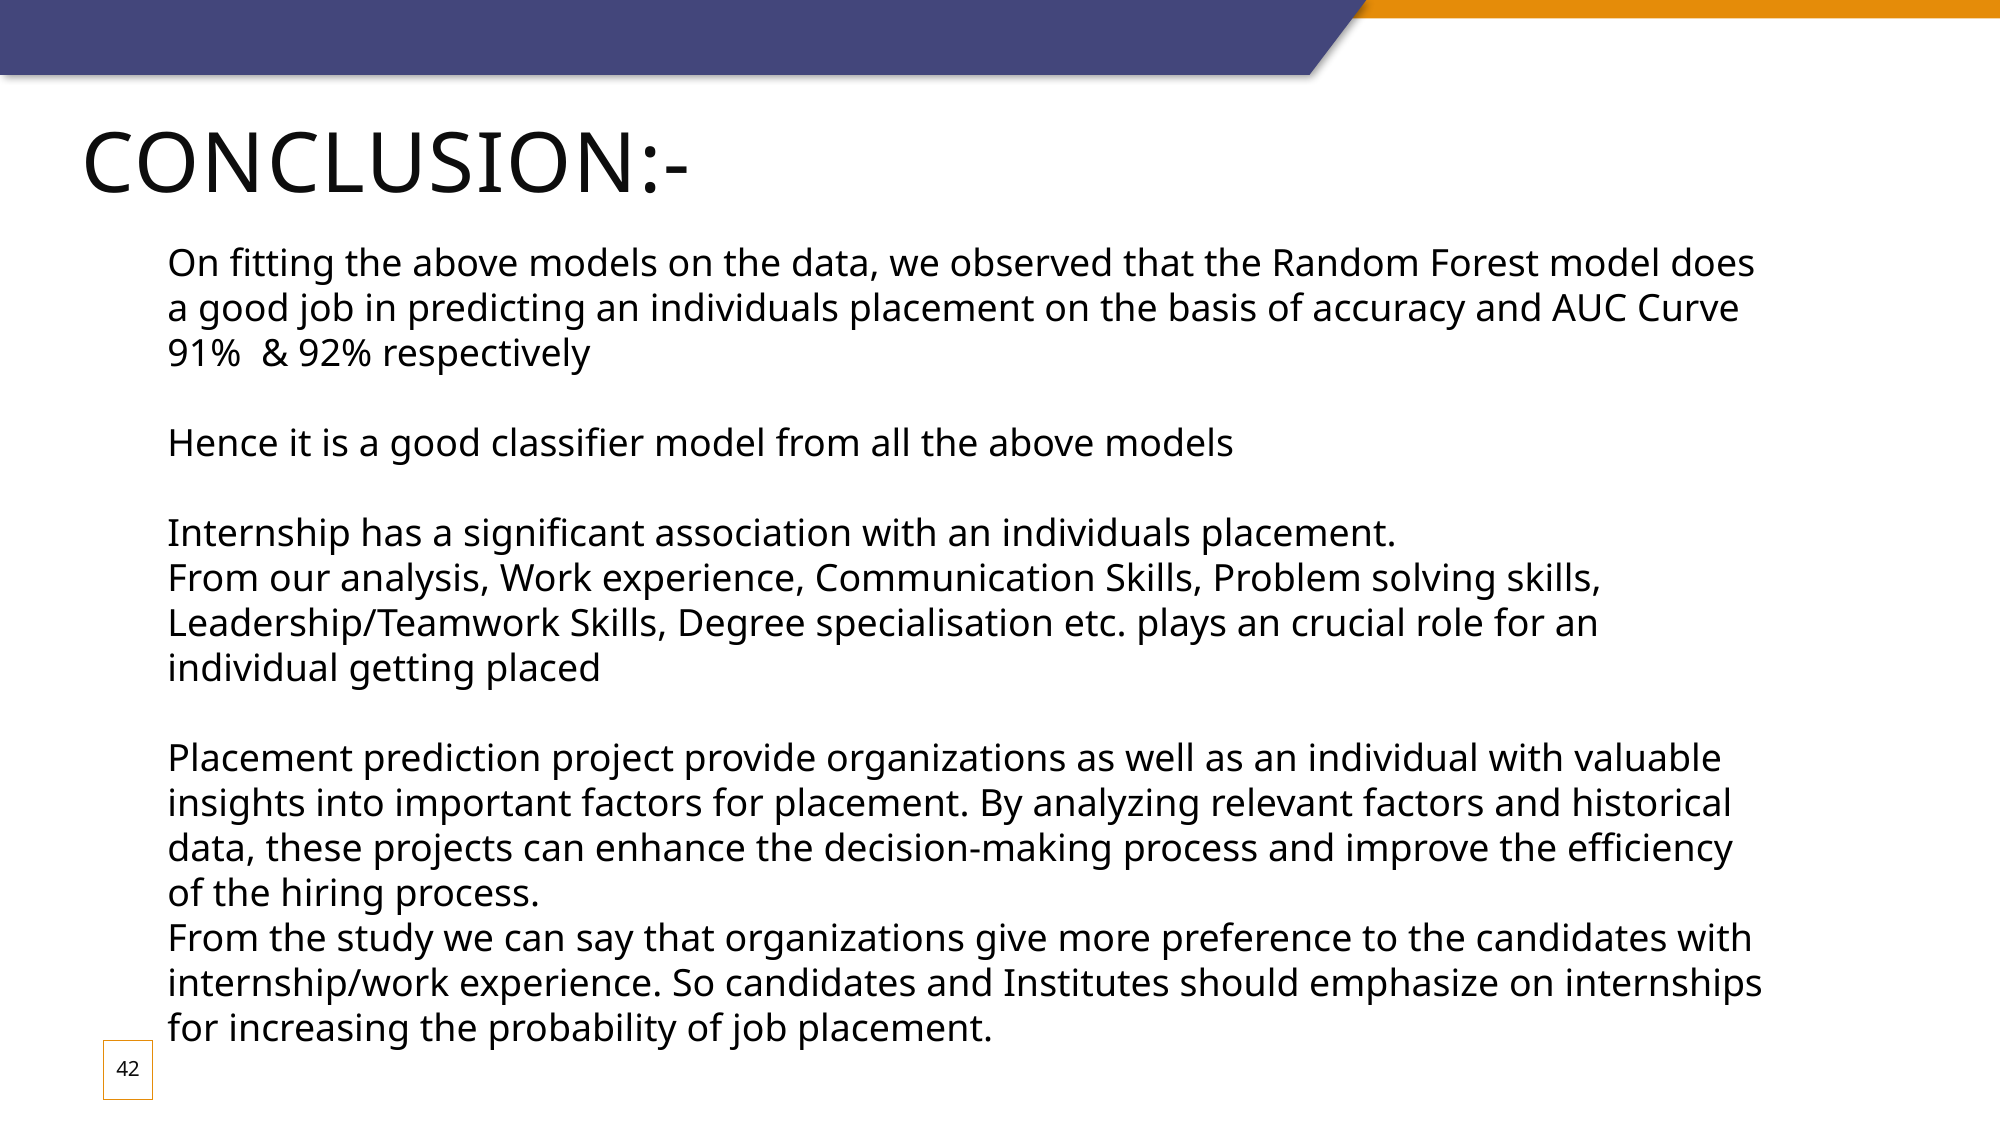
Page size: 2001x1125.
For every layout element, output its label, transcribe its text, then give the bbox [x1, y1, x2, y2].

text_box On fitting the above models on the data, we observed that the Random Forest model does a good job in predicting an individuals placement on the basis of accuracy and AUC Curve 91% & 92% respectively Hence it is a good classifier model from all the above models Internship has a significant association with an individuals placement. From our analysis, Work experience, Communication Skills, Problem solving skills, Leadership/Teamwork Skills, Degree specialisation etc. plays an crucial role for an individual getting placed Placement prediction project provide organizations as well as an individual with valuable insights into important factors for placement. By analyzing relevant factors and historical data, these projects can enhance the decision-making process and improve the efficiency of the hiring process. From the study we can say that organizations give more preference to the candidates with internship/work experience. So candidates and Institutes should emphasize on internships for increasing the probability of job placement. [152, 231, 1783, 1102]
title Conclusion:- [66, 101, 1840, 218]
slide_number 42 [103, 1040, 152, 1100]
